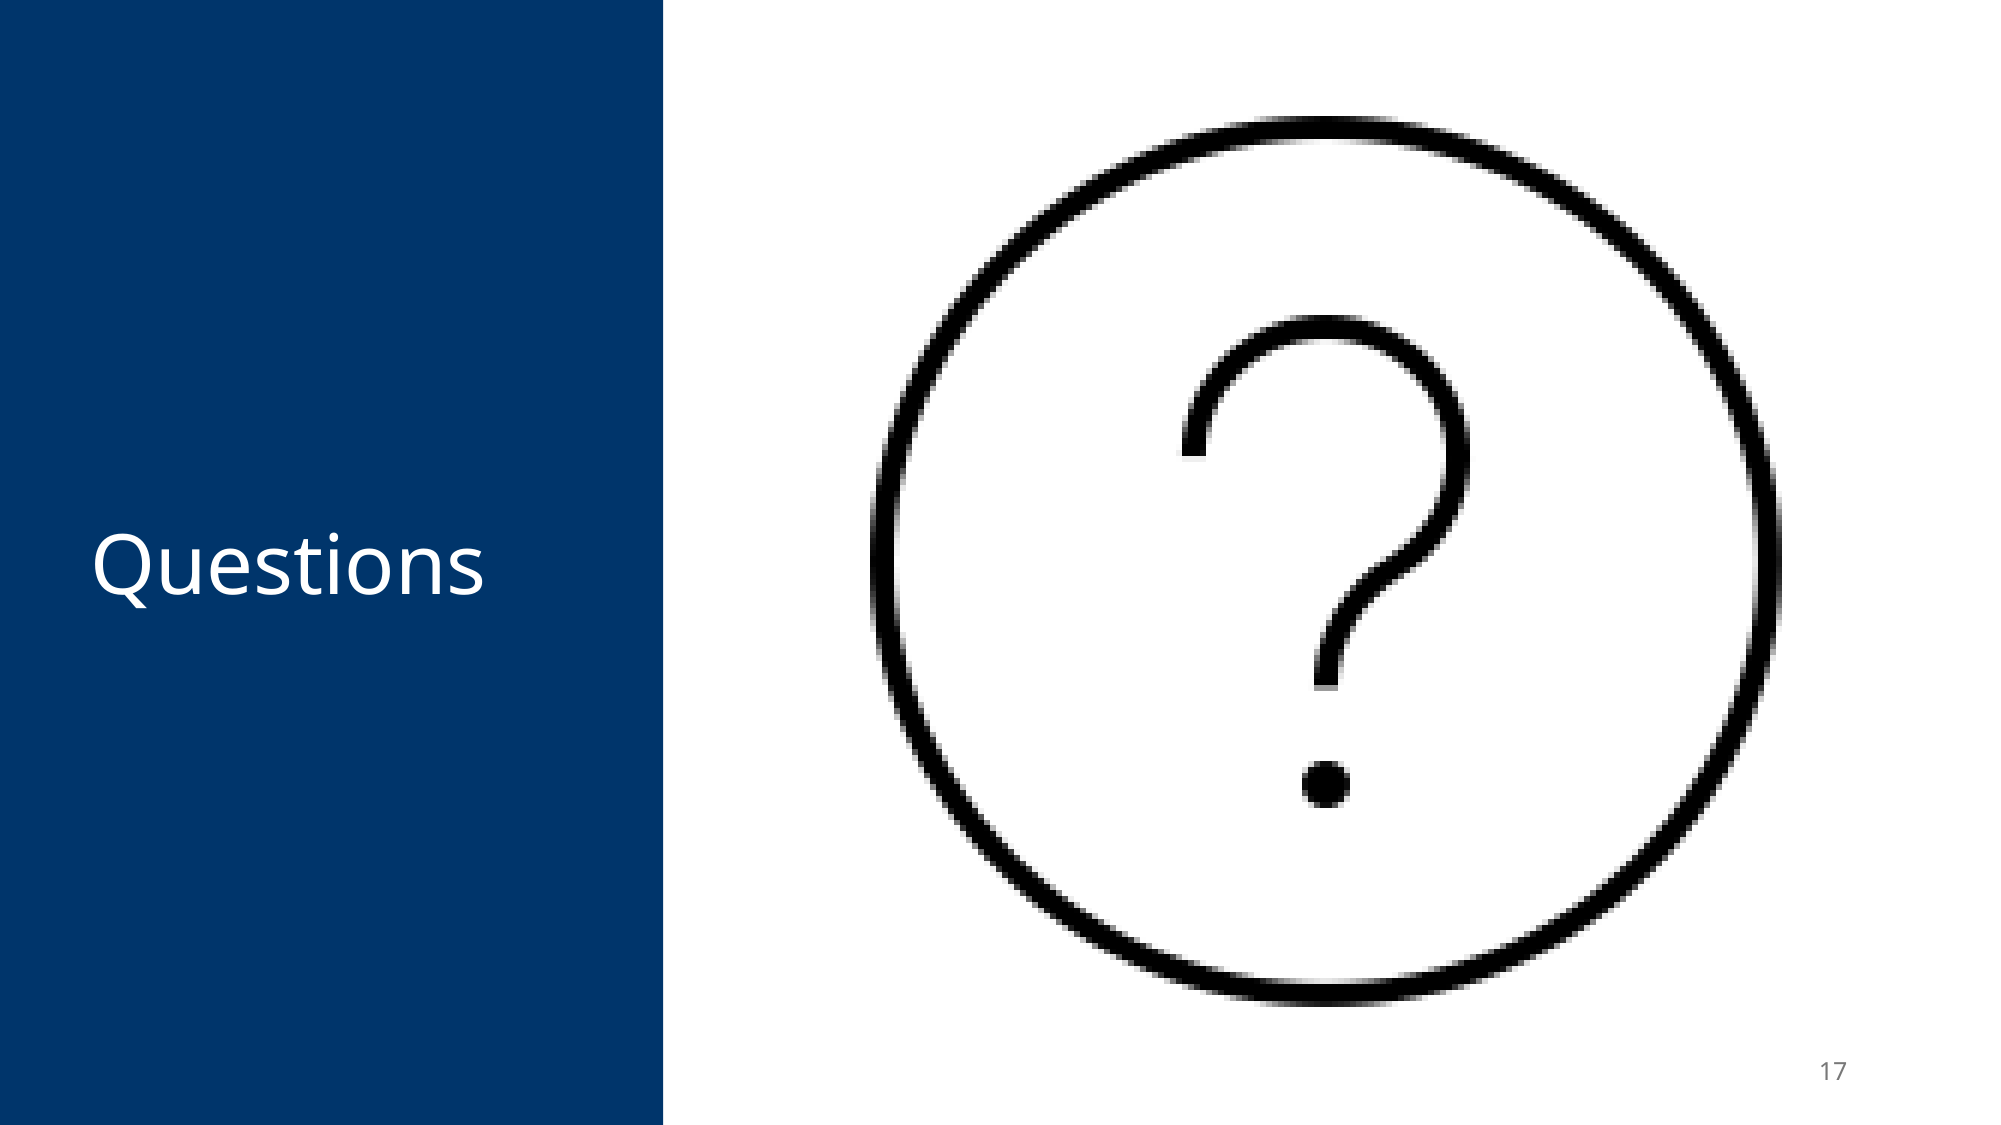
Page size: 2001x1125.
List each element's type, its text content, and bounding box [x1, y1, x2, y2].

list Questions [75, 515, 573, 635]
picture [749, 0, 1904, 1125]
